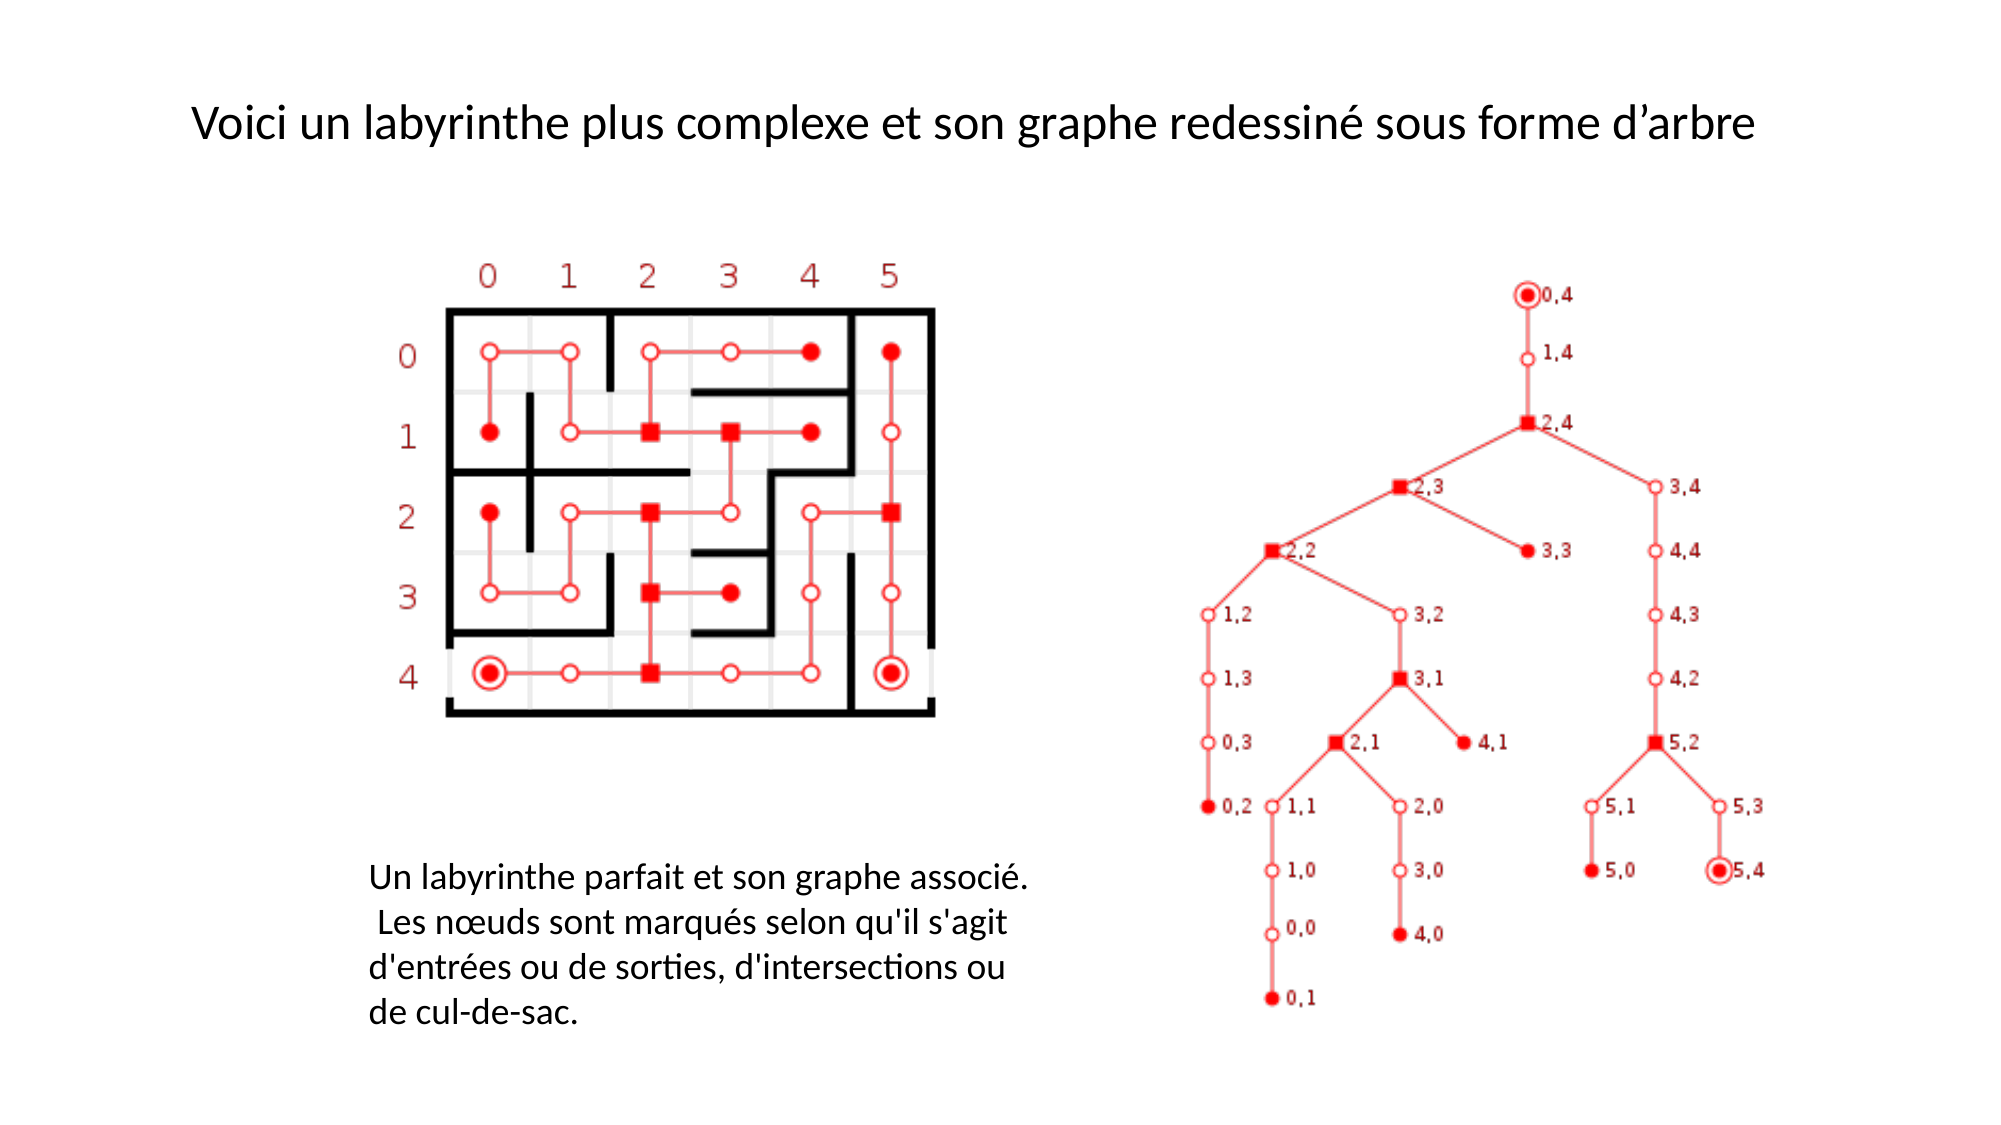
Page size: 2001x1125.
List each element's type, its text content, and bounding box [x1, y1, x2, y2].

picture [370, 232, 972, 754]
picture [1145, 232, 1784, 1063]
text_box Un labyrinthe parfait et son graphe associé. Les nœuds sont marqués selon qu'il s'agit d'entrées ou de sorties, d'intersections ou de cul-de-sac. [353, 844, 1145, 1039]
text_box Voici un labyrinthe plus complexe et son graphe redessiné sous forme d’arbre [176, 81, 1773, 157]
